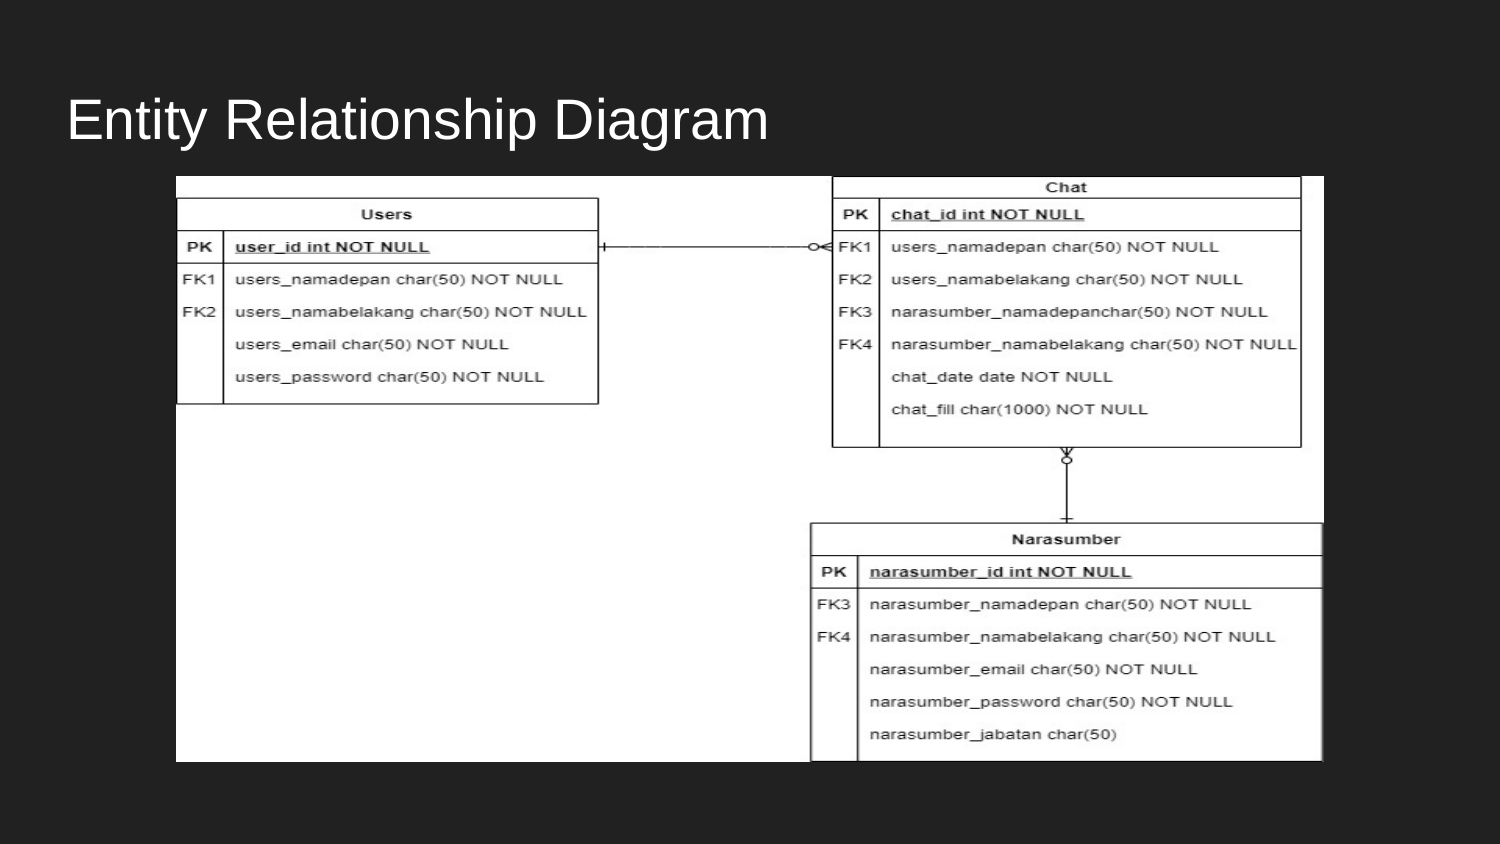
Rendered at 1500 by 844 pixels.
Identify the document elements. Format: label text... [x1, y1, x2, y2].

picture [176, 176, 1324, 763]
title Entity Relationship Diagram [51, 72, 1449, 167]
